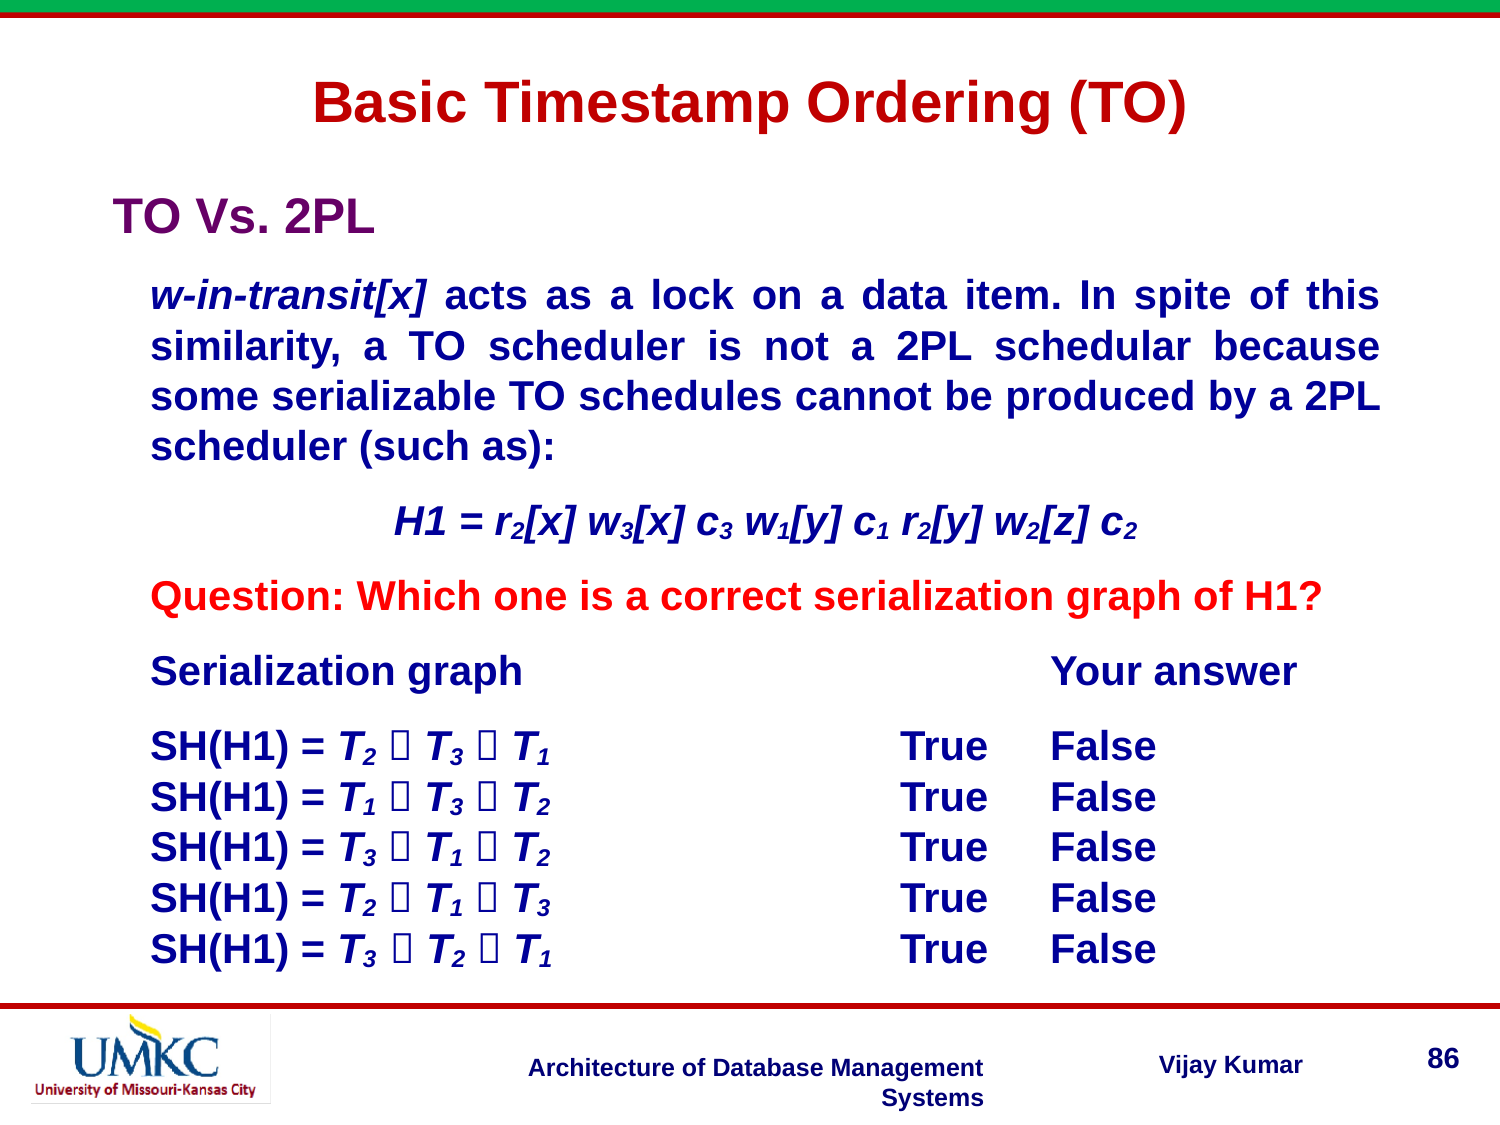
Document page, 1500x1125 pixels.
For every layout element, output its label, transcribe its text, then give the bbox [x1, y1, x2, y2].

title Basic Timestamp Ordering (TO) [0, 24, 1500, 174]
slide_number 86 [1387, 1032, 1475, 1072]
list TO Vs. 2PL w-in-transit[x] acts as a lock on a data item. In spite of this similarity, a TO scheduler is not a 2PL schedular because some serializable TO schedules cannot be produced by a 2PL scheduler (such as): H1 = r2[x] w3[x] c3 w1[y] c1 r2[y] w2[z] c2 Question: Which one is a correct serialization graph of H1? Serialization graph Your answer SH(H1) = T2  T3  T1 True False SH(H1) = T1  T3  T2 True False SH(H1) = T3  T1  T2 True False SH(H1) = T2  T1  T3 True False SH(H1) = T3  T2  T1 True False [97, 175, 1396, 971]
picture [31, 1014, 271, 1106]
